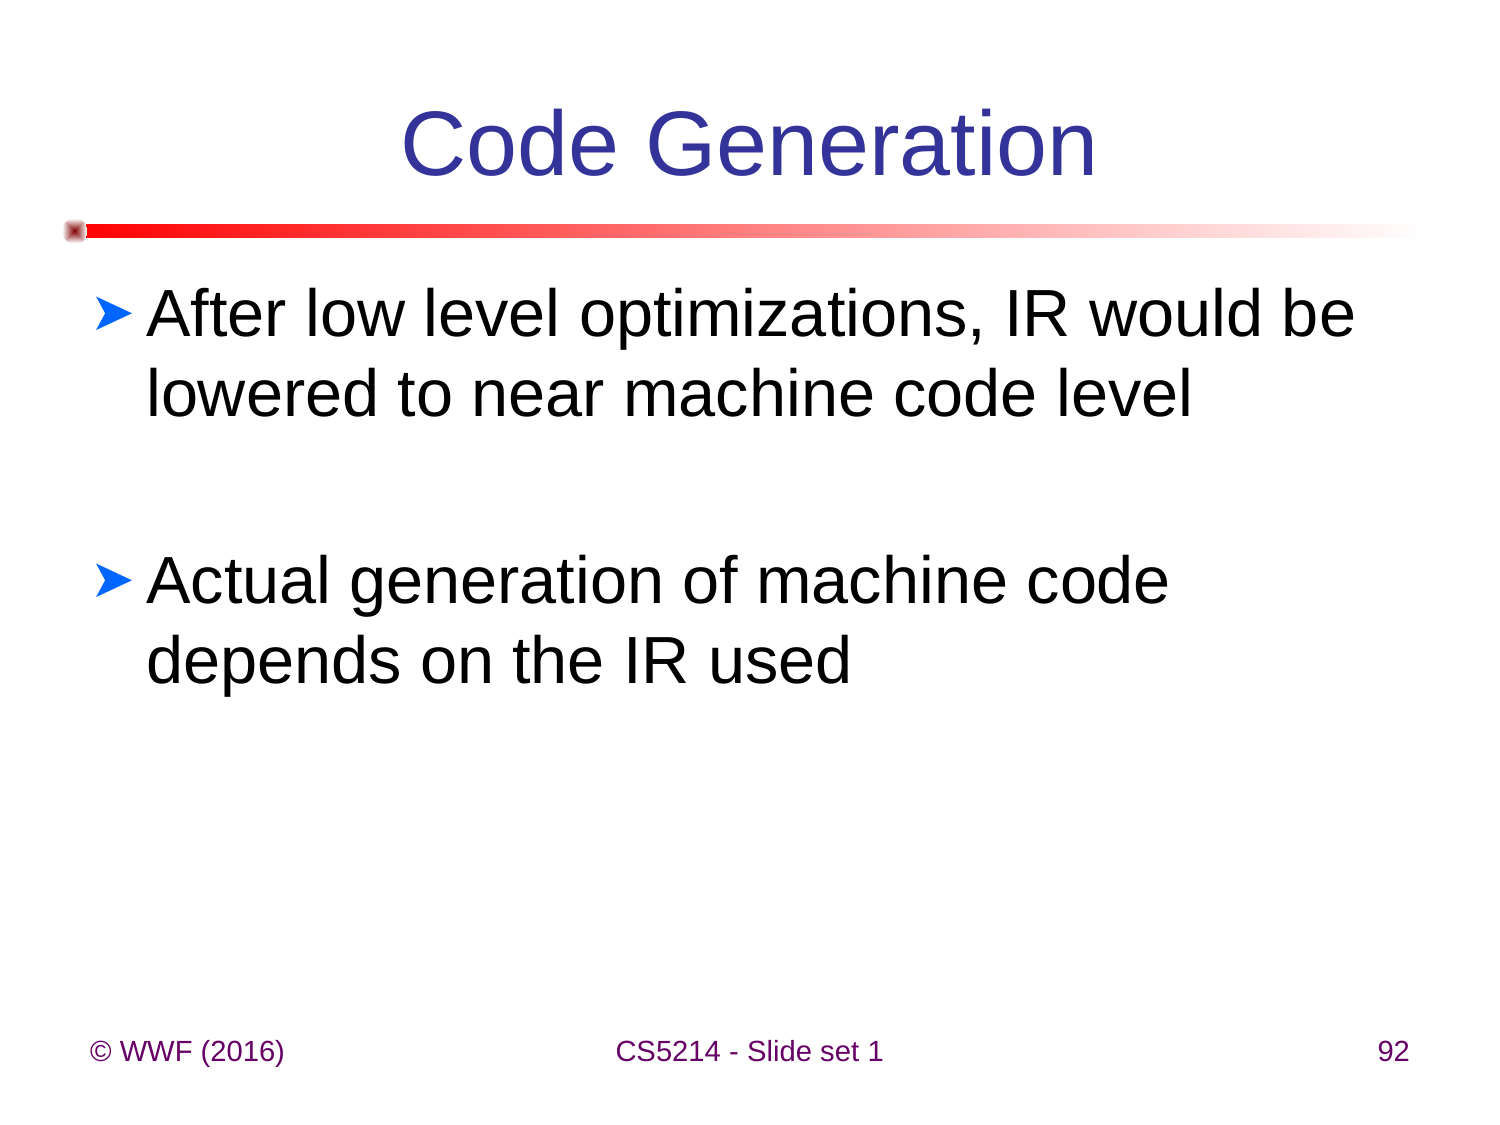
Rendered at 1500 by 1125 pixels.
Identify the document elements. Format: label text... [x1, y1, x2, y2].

footer CS5214 - Slide set 1 [512, 1024, 988, 1103]
slide_number 92 [1074, 1024, 1425, 1103]
list After low level optimizations, IR would be lowered to near machine code level Actual generation of machine code depends on the IR used [75, 262, 1425, 1005]
slide_number © WWF (2016) [75, 1024, 425, 1103]
title Code Generation [75, 45, 1425, 233]
